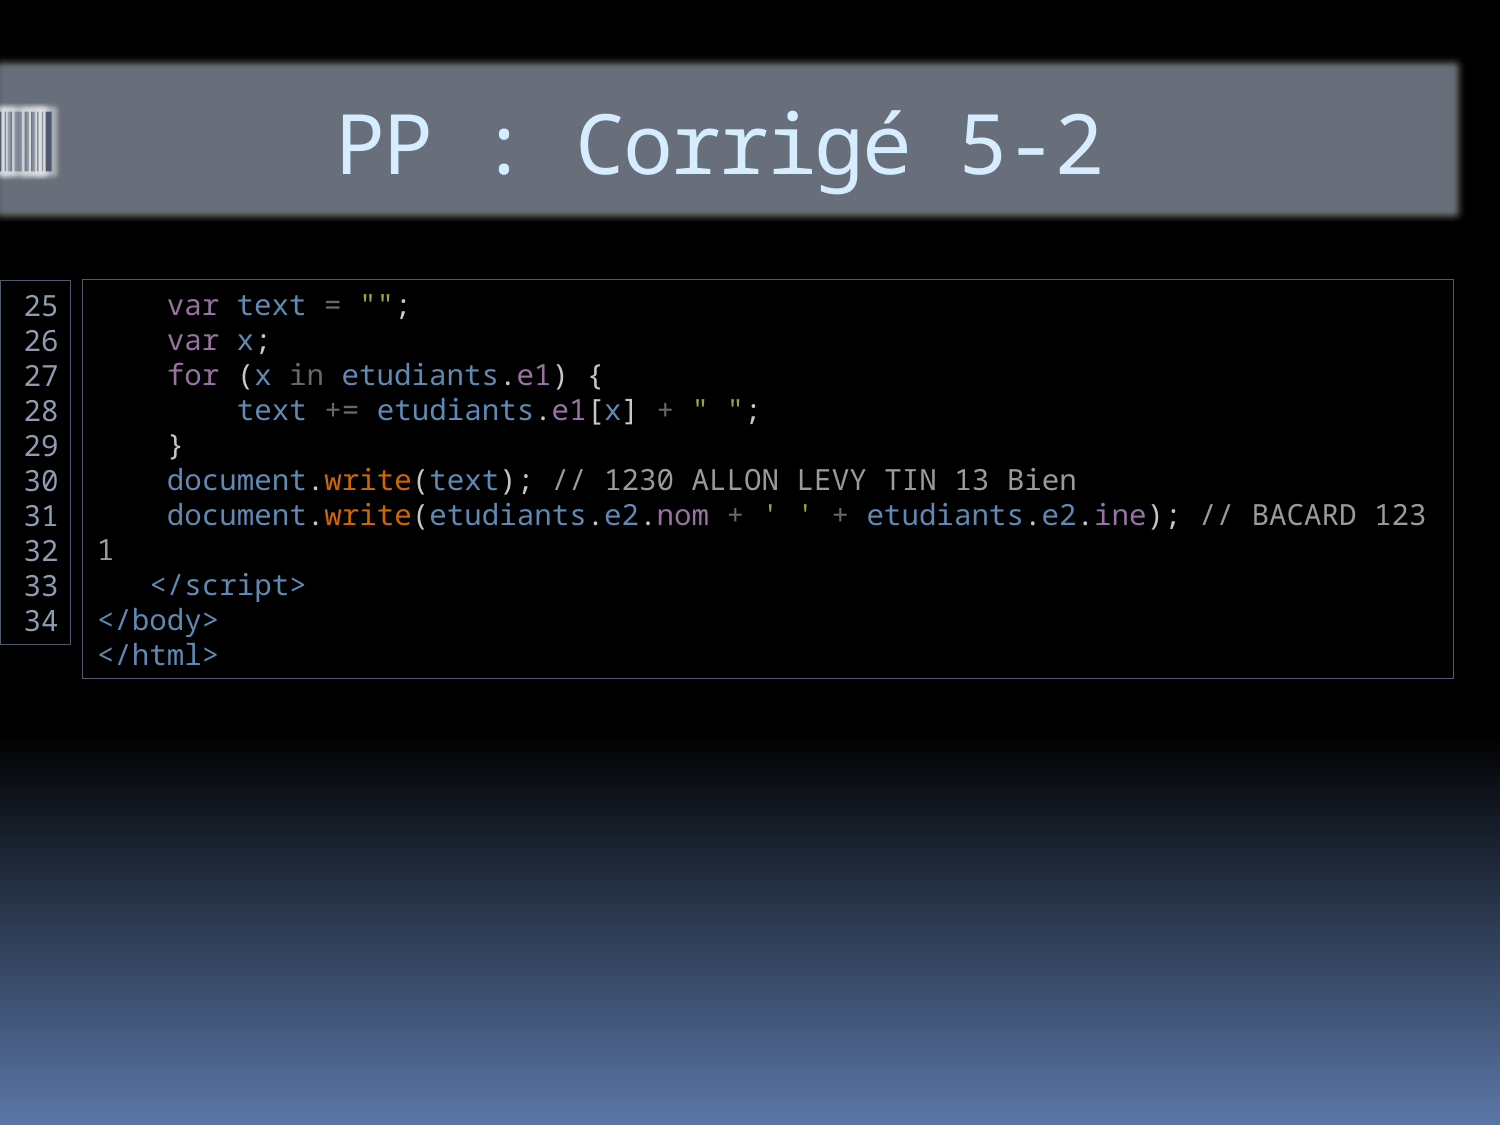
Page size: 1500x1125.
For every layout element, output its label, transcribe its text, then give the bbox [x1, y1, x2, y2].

text_box var text = ""; var x; for (x in etudiants.e1) { text += etudiants.e1[x] + " "; } document.write(text); // 1230 ALLON LEVY TIN 13 Bien document.write(etudiants.e2.nom + ' ' + etudiants.e2.ine); // BACARD 1231 </script> </body> </html> [82, 278, 1454, 679]
title PP : Corrigé 5-2 [82, 83, 1358, 234]
text_box 25 26 27 28 29 30 31 32 33 34 [0, 280, 71, 645]
